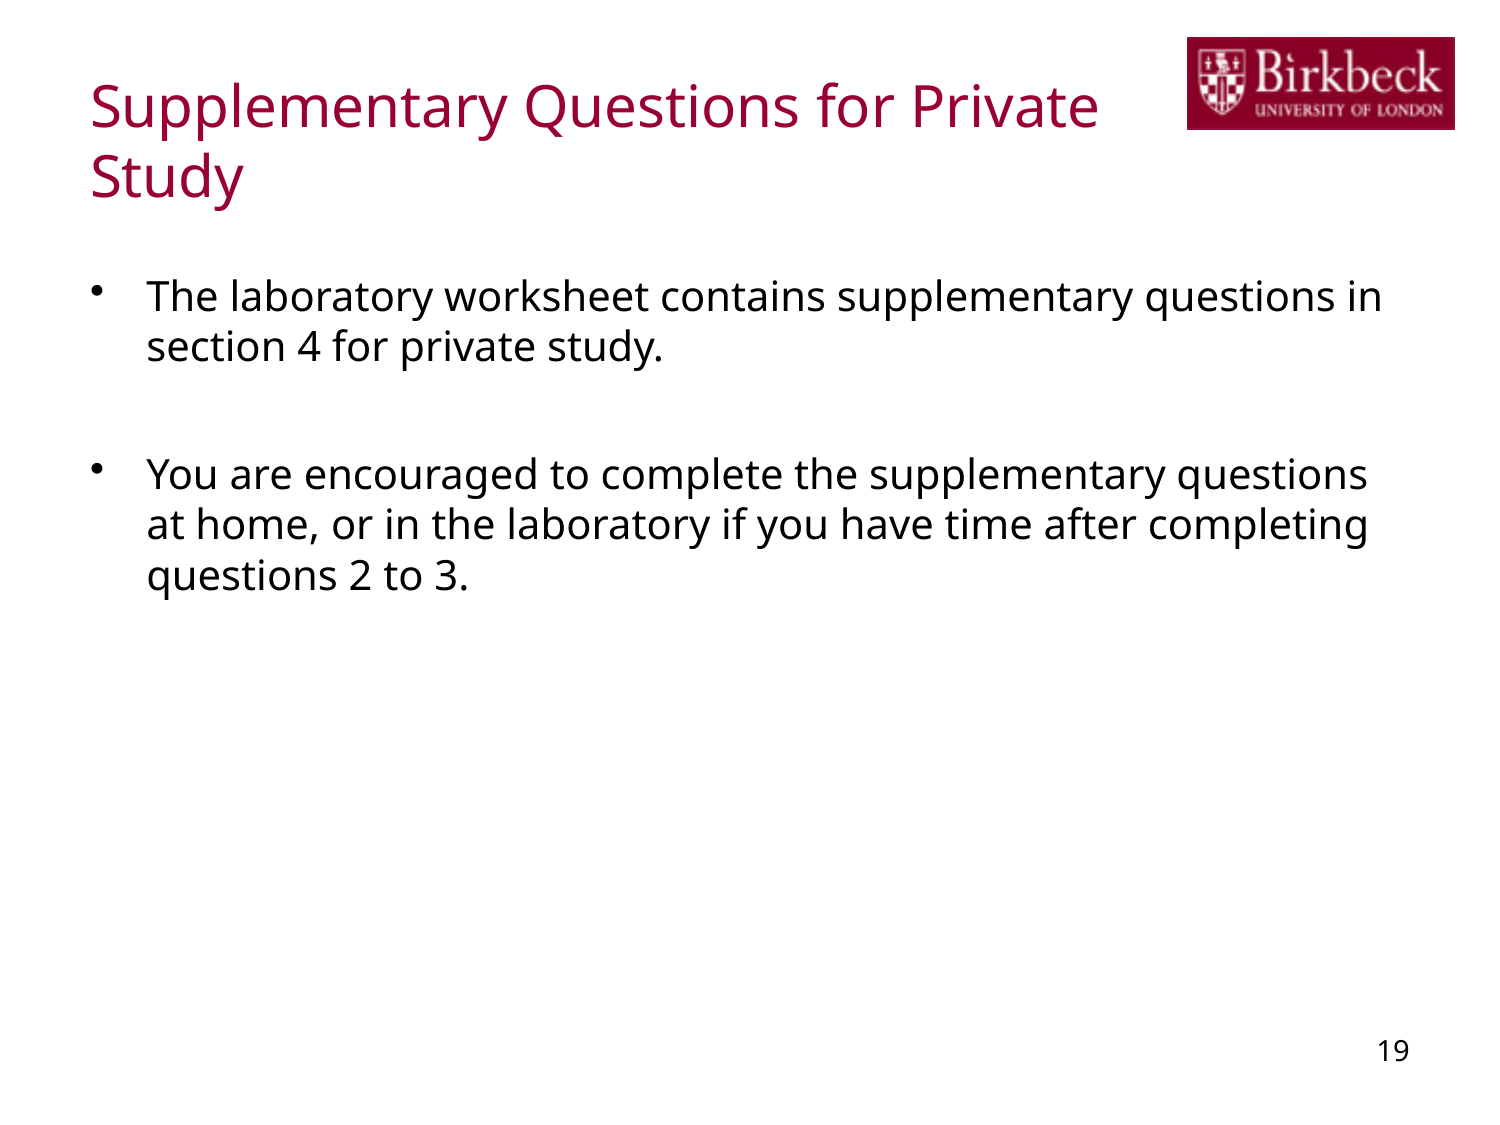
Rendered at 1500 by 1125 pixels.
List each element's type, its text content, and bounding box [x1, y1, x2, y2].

list The laboratory worksheet contains supplementary questions in section 4 for private study. You are encouraged to complete the supplementary questions at home, or in the laboratory if you have time after completing questions 2 to 3. [75, 262, 1425, 1005]
picture [1187, 37, 1455, 130]
slide_number 19 [1074, 1024, 1426, 1103]
title Supplementary Questions for Private Study [75, 45, 1125, 233]
